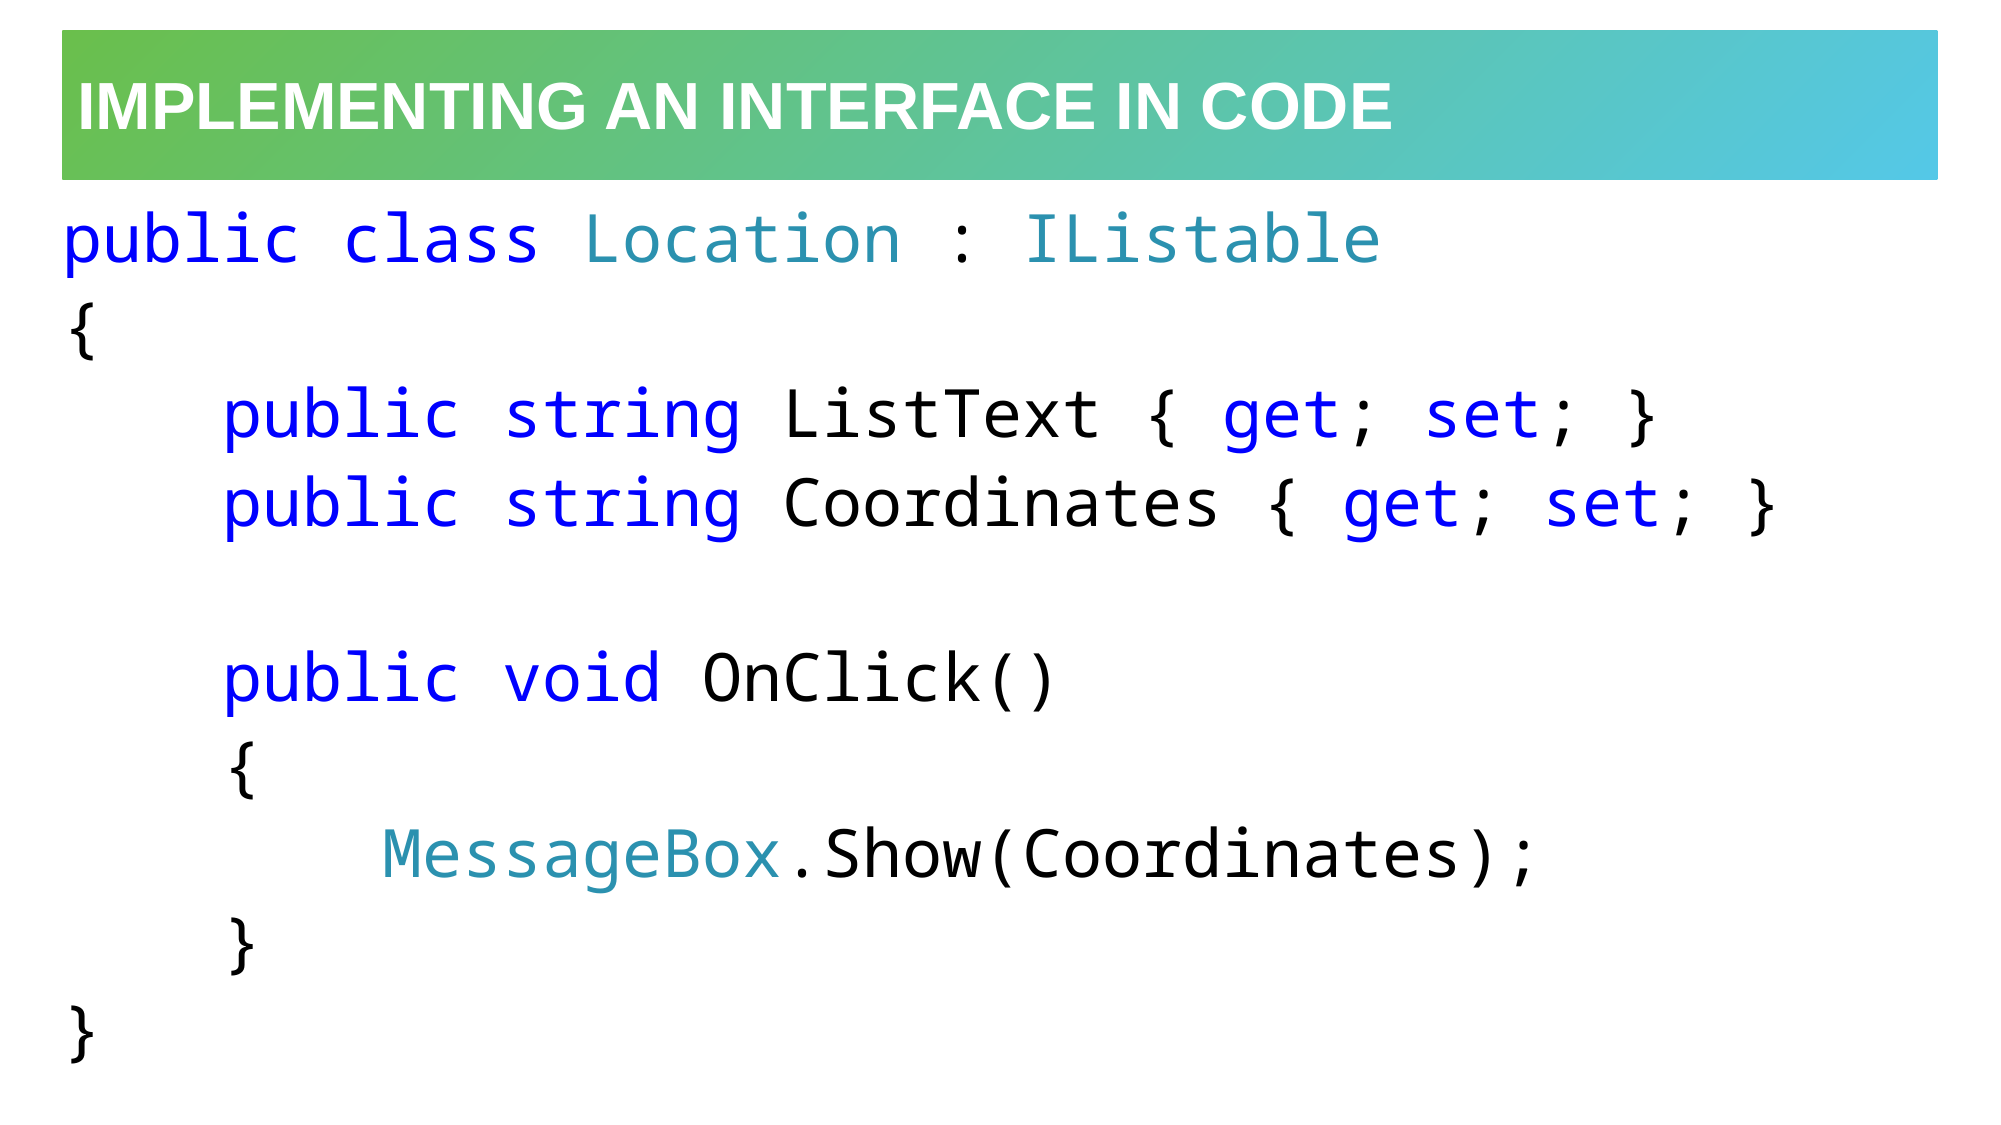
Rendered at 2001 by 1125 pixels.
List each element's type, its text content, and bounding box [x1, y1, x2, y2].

list public class Location : IListable { public string ListText { get; set; } public string Coordinates { get; set; } public void OnClick() { MessageBox.Show(Coordinates); } } [62, 187, 1938, 1050]
title Implementing an interface in code [62, 29, 1938, 180]
